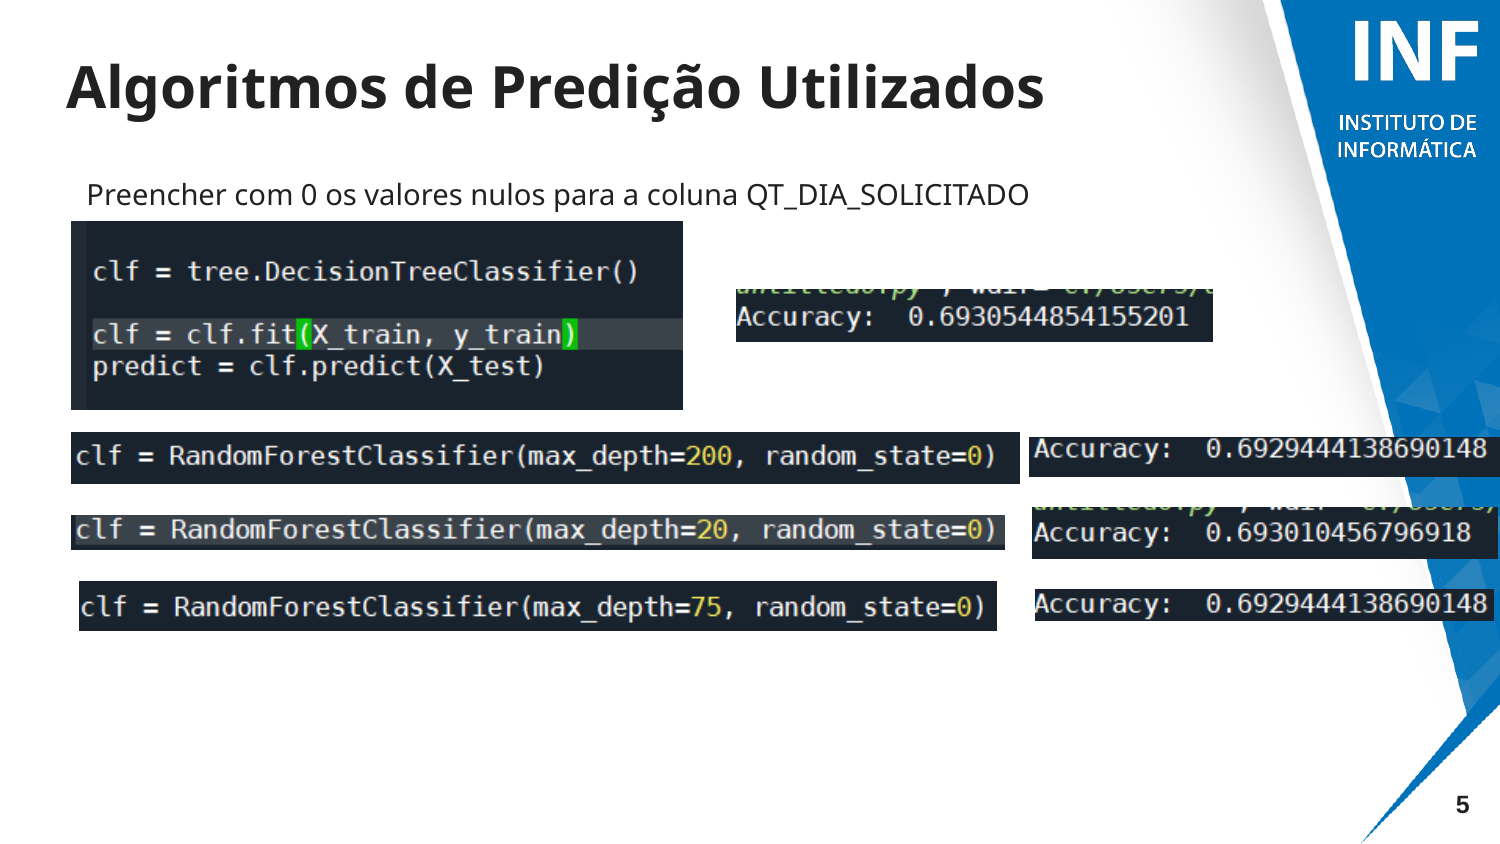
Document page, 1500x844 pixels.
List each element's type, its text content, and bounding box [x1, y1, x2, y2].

slide_number ‹#› [1394, 771, 1485, 837]
list Preencher com 0 os valores nulos para a coluna QT_DIA_SOLICITADO [71, 484, 1164, 661]
title Algoritmos de Predição Utilizados [51, 35, 1273, 142]
picture [0, 0, 1500, 844]
list Preencher com 0 os valores nulos para a coluna QT_DIA_SOLICITADO [71, 156, 1164, 437]
